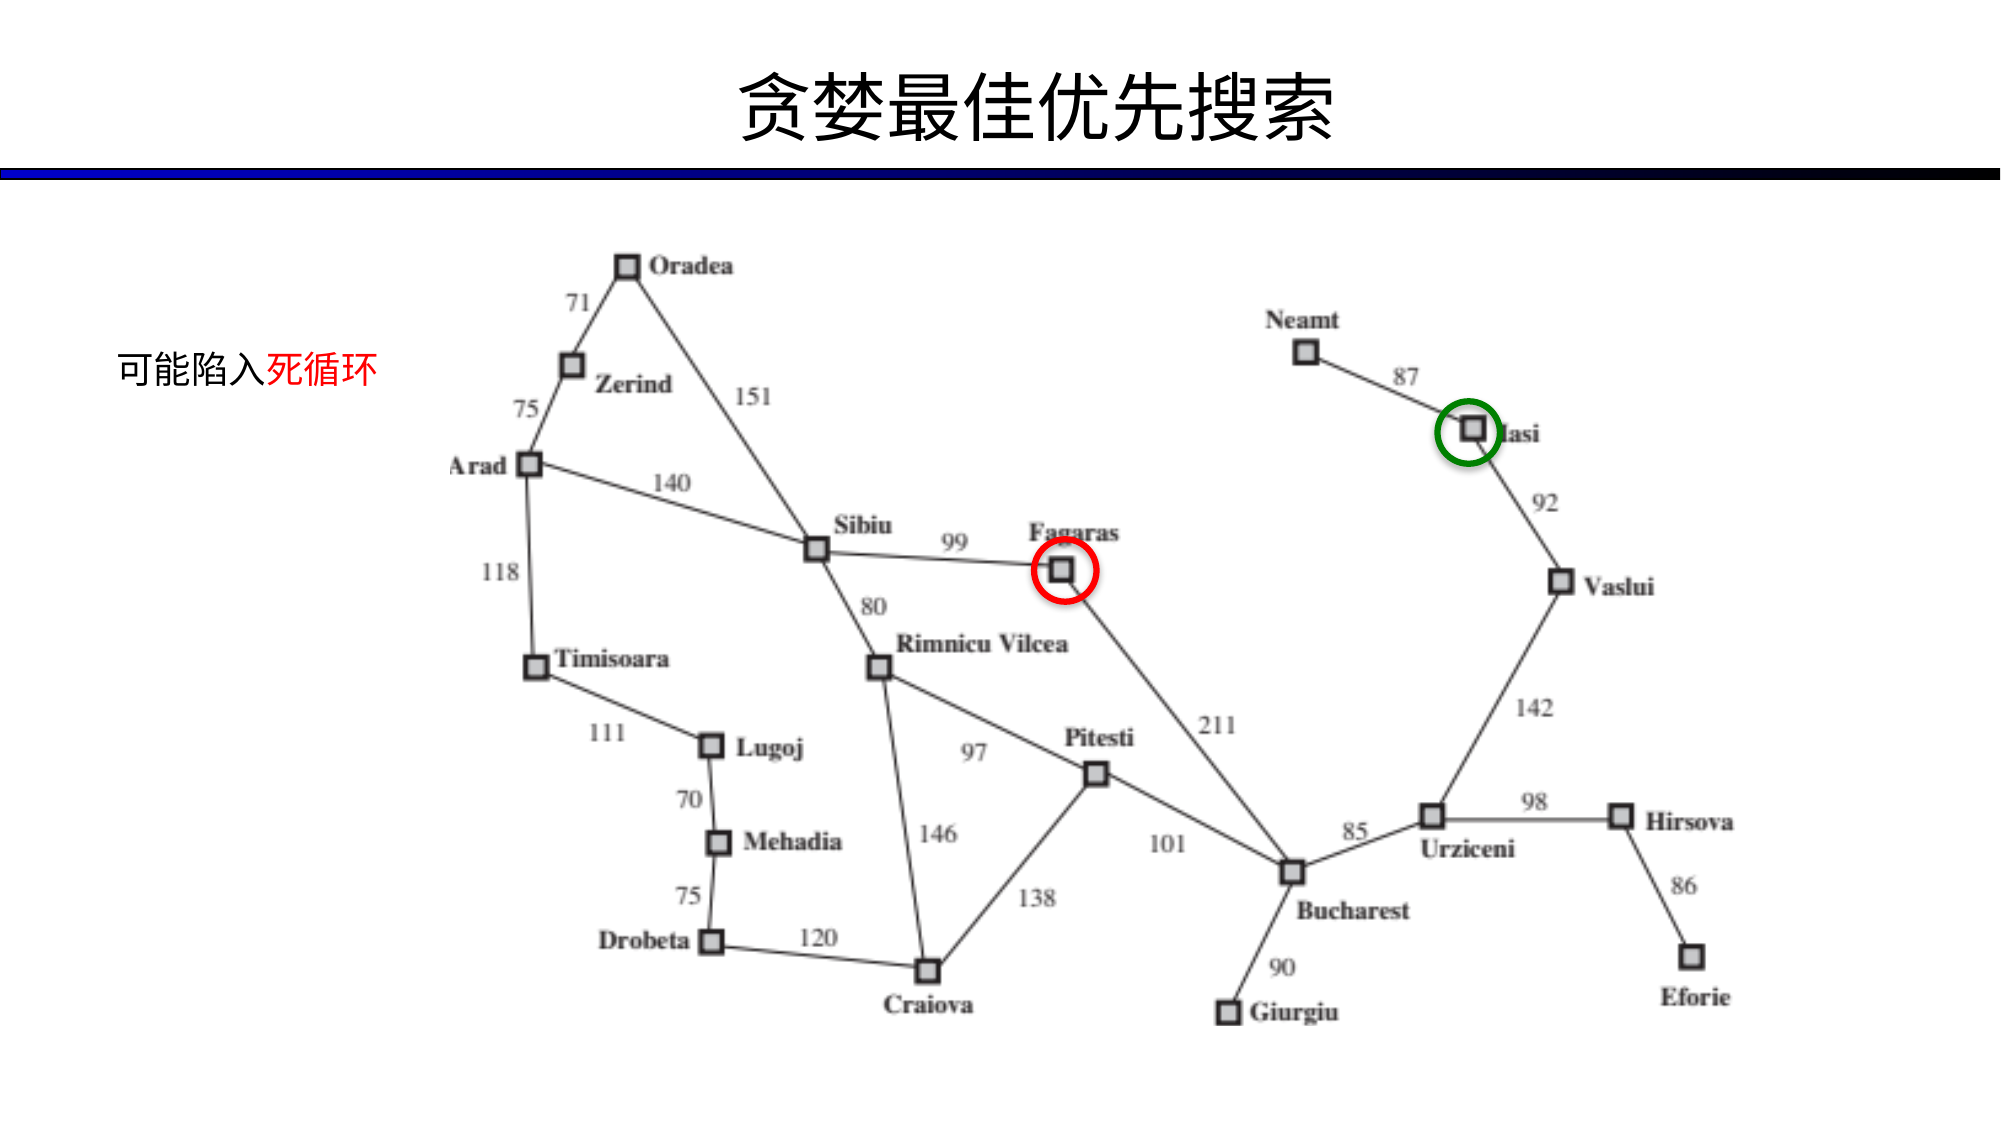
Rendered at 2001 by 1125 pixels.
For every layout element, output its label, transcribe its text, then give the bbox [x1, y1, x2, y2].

text_box 可能陷入死循环 [101, 338, 394, 399]
title 贪婪最佳优先搜索 [436, 11, 1637, 200]
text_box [449, 250, 1736, 1026]
